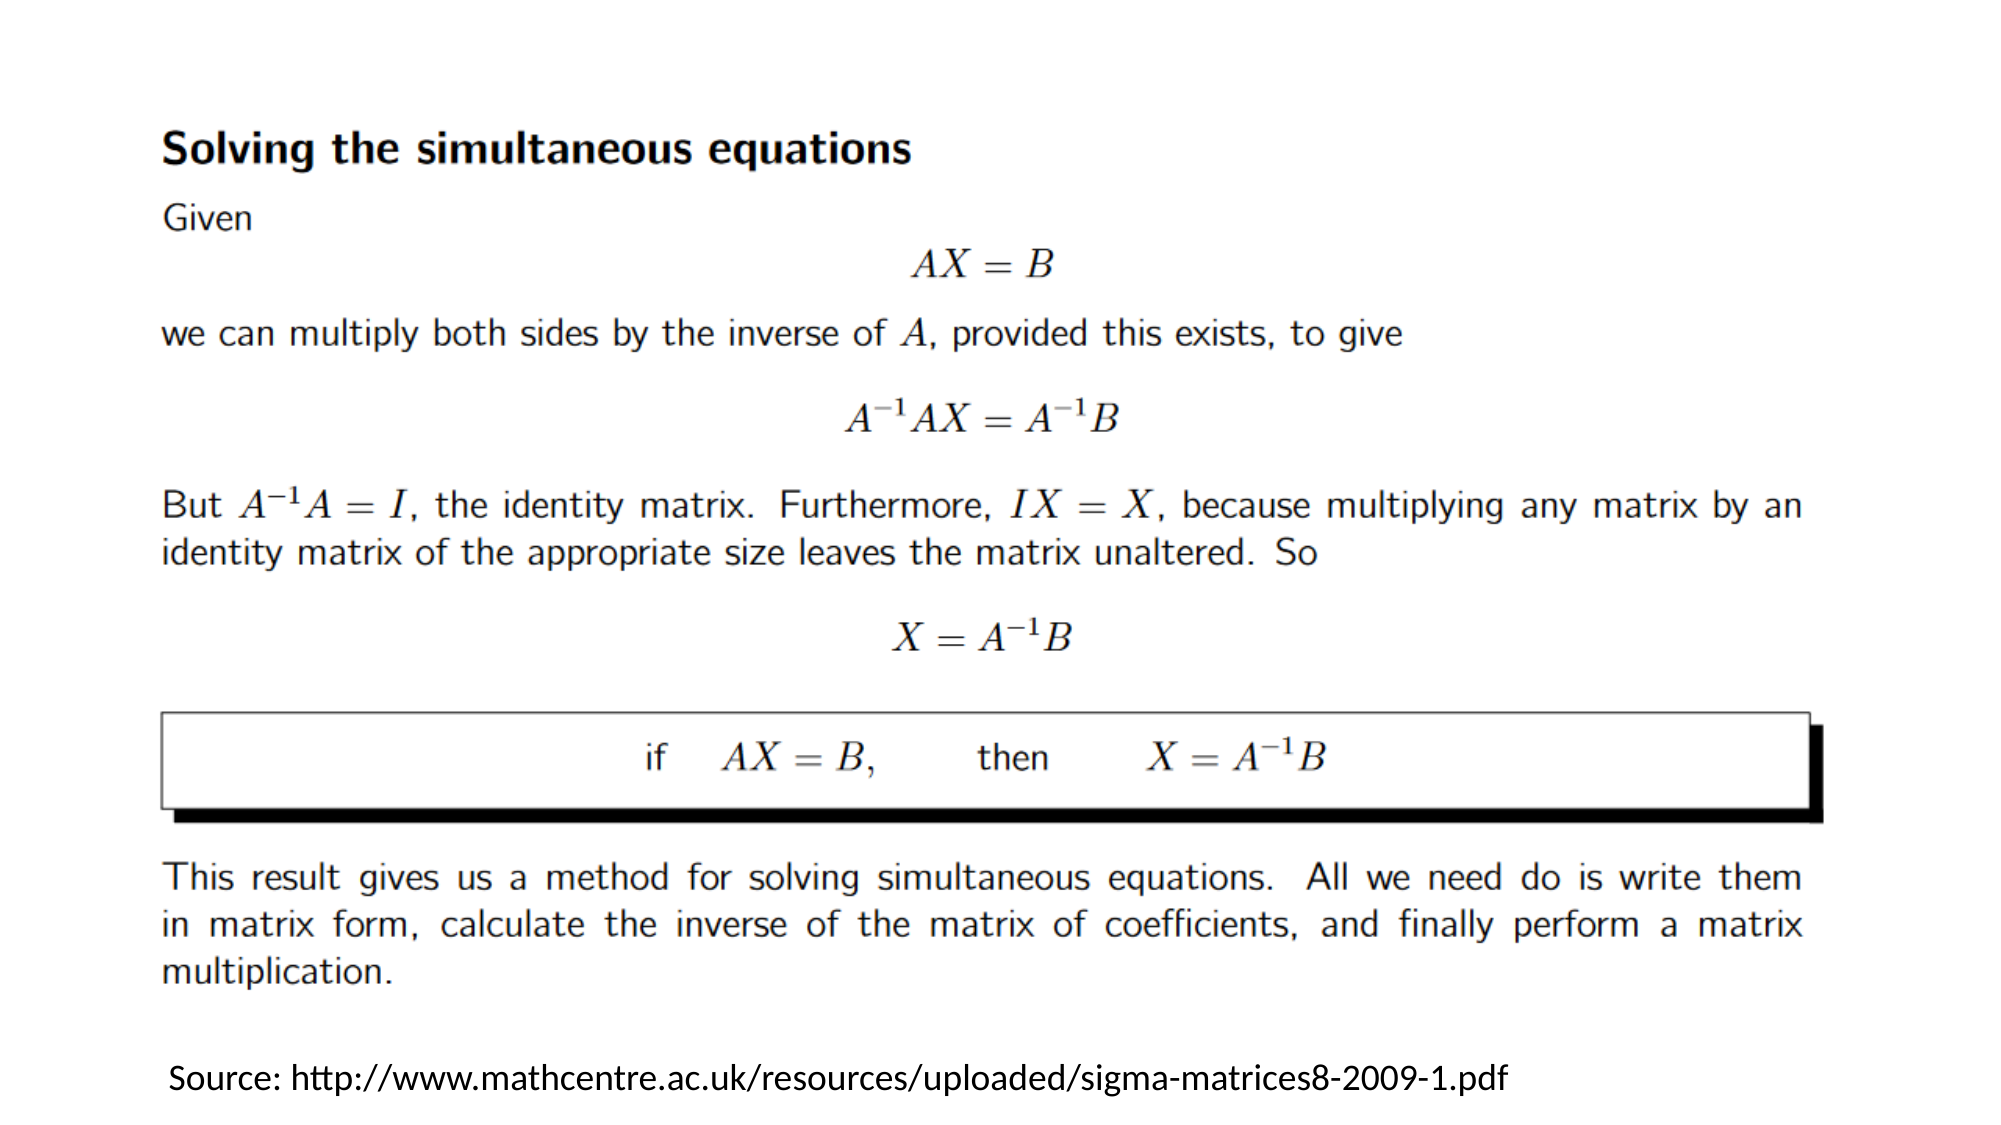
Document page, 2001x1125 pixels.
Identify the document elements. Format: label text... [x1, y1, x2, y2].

picture [123, 113, 1877, 1012]
text_box Source: http://www.mathcentre.ac.uk/resources/uploaded/sigma-matrices8-2009-1.pdf [153, 1045, 1607, 1106]
